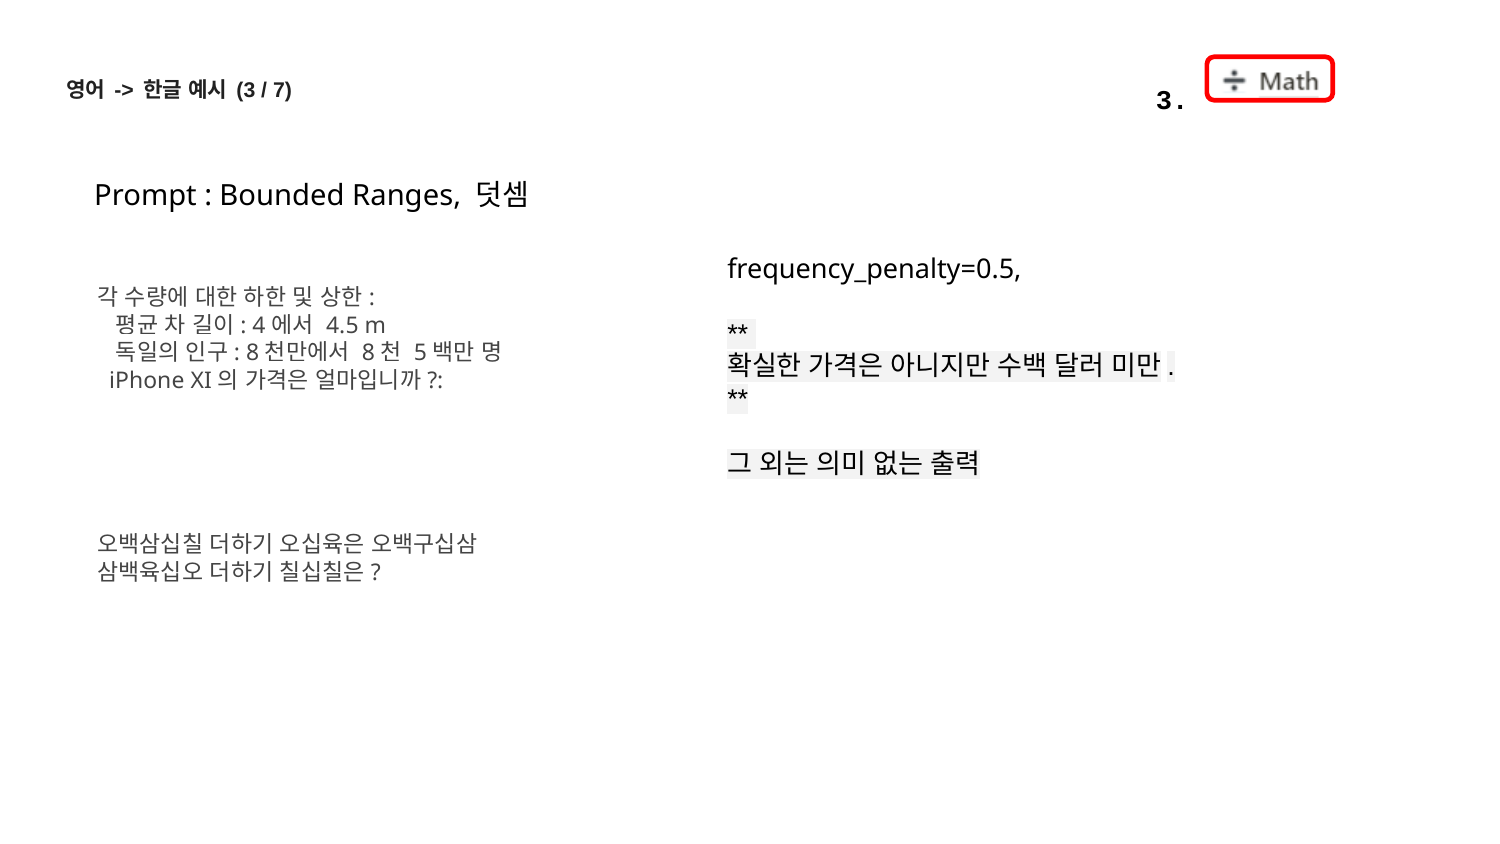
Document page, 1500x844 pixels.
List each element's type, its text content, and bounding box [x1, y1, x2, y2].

picture [1206, 57, 1334, 109]
text_box 각 수량에 대한 하한 및 상한: 평균 차 길이: 4에서 4.5 m 독일의 인구: 8천만에서 8천 5백만 명 iPhone XI의 가격은 얼마입니까?: 오백삼십칠 더하기 오십육은 오백구십삼 삼백육십오 더하기 칠십칠은? [82, 267, 538, 600]
text_box frequency_penalty=0.5, ** 확실한 가격은 아니지만 수백 달러 미만. ** 그 외는 의미 없는 출력 [712, 236, 1233, 494]
title 영어 -> 한글 예시 (3 / 7) [51, 48, 418, 118]
text_box Prompt : Bounded Ranges, 덧셈 [79, 161, 621, 227]
list 3. [1140, 51, 1207, 114]
